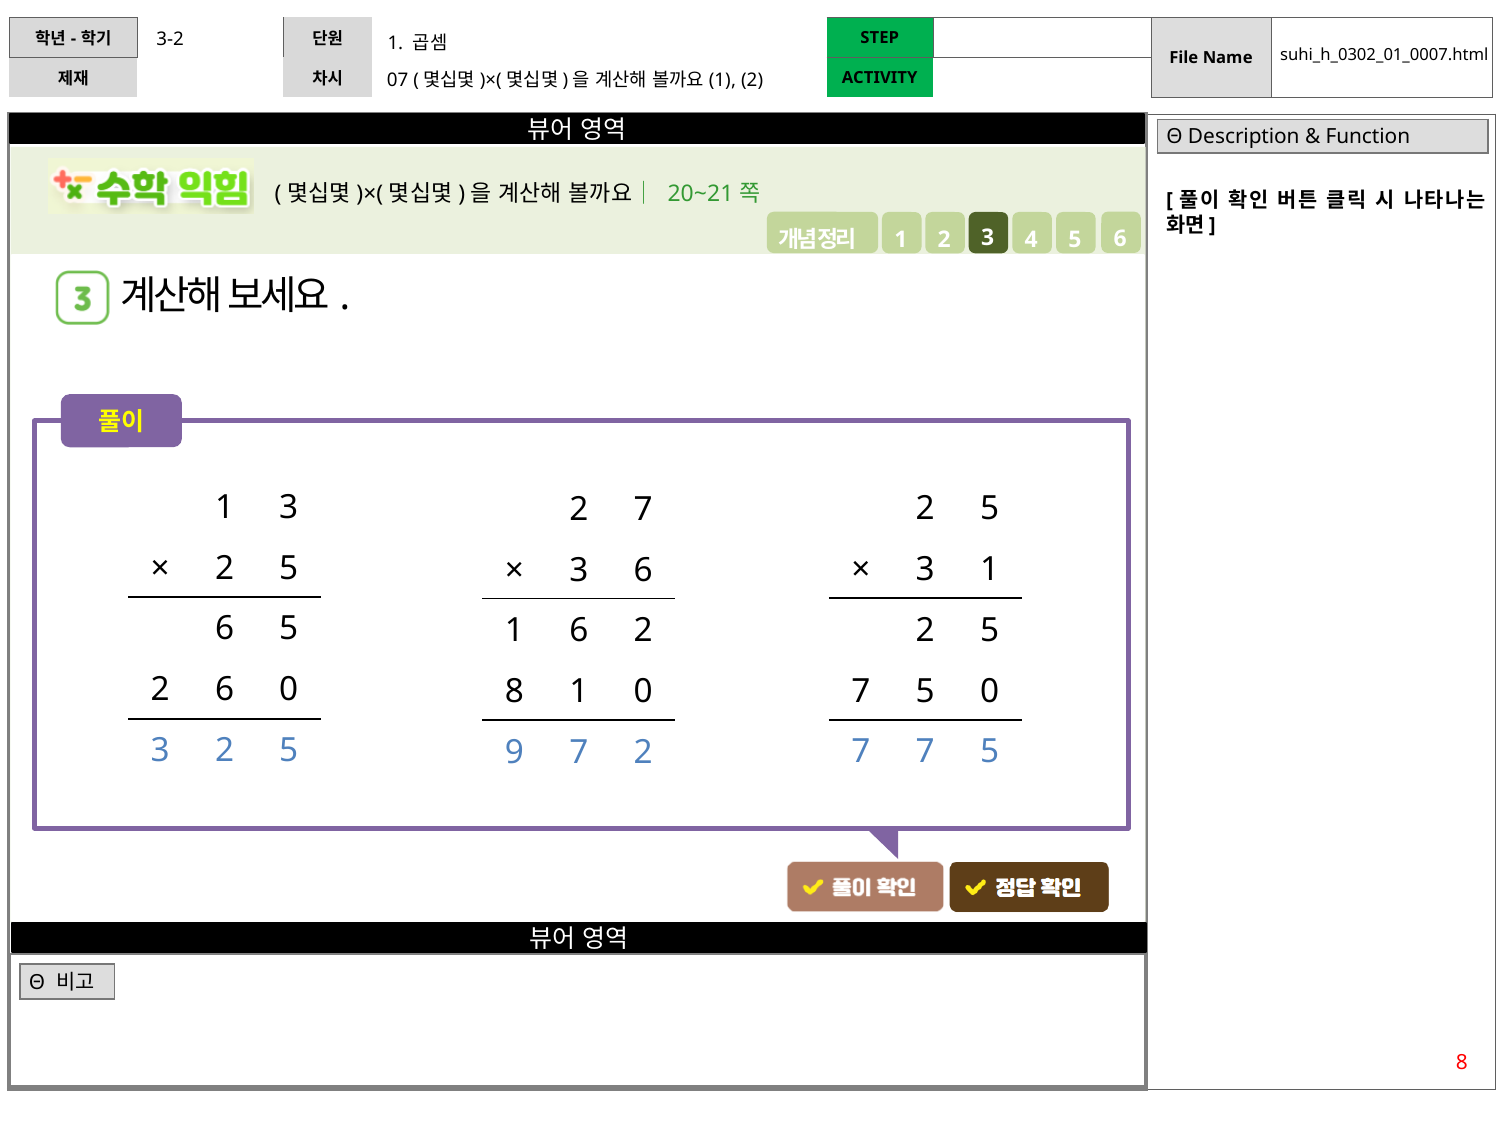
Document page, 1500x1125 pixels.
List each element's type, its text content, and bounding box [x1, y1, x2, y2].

text_box 계산해 보세요. [105, 263, 1109, 326]
picture [784, 860, 944, 913]
text_box 3-2 [141, 18, 284, 55]
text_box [34, 393, 1129, 860]
table_header Θ Description & Function [1158, 120, 1487, 152]
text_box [763, 201, 1146, 262]
picture [48, 158, 254, 214]
text_box [풀이 확인 버튼 클릭 시 나타나는 화면] [1151, 179, 1500, 344]
picture [52, 267, 114, 326]
picture [948, 860, 1111, 913]
